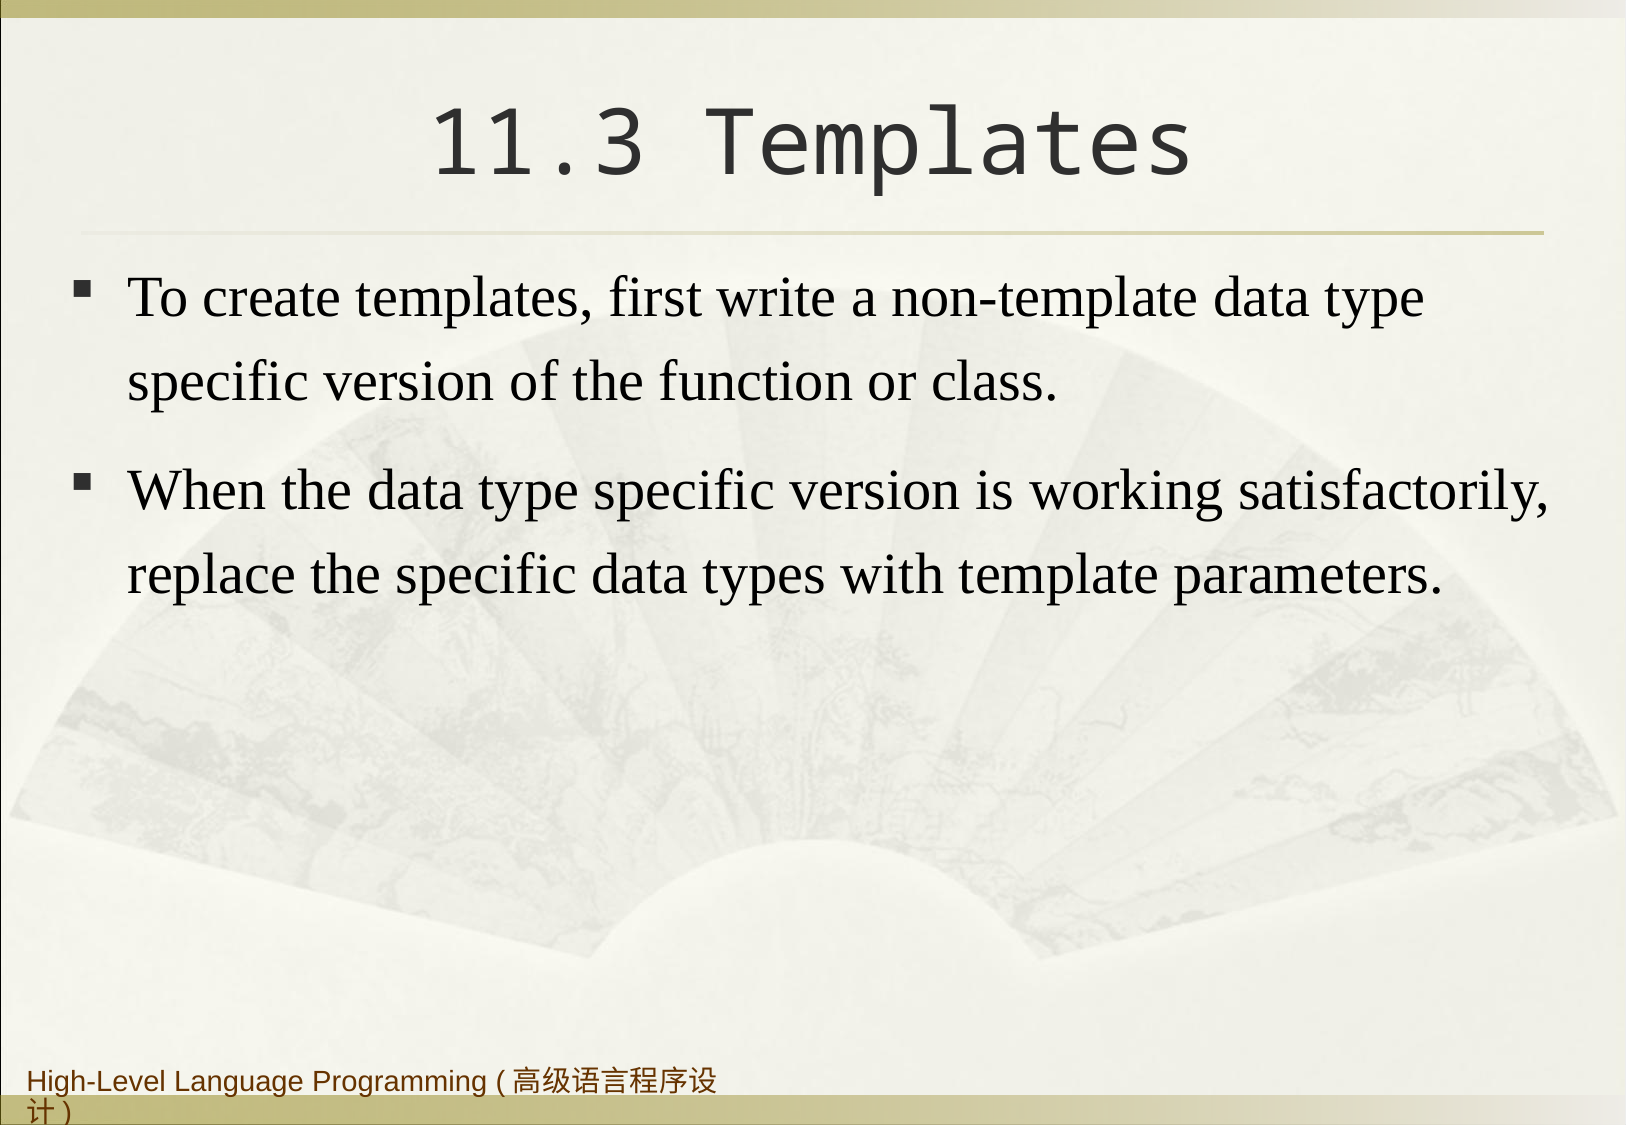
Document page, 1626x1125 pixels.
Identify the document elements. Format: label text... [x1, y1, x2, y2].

picture [0, 0, 1626, 1125]
title 11.3 Templates [81, 44, 1544, 232]
list To create templates, first write a non-template data type specific version of the function or class. When the data type specific version is working satisfactorily, replace the specific data types with template parameters. [56, 236, 1581, 1006]
